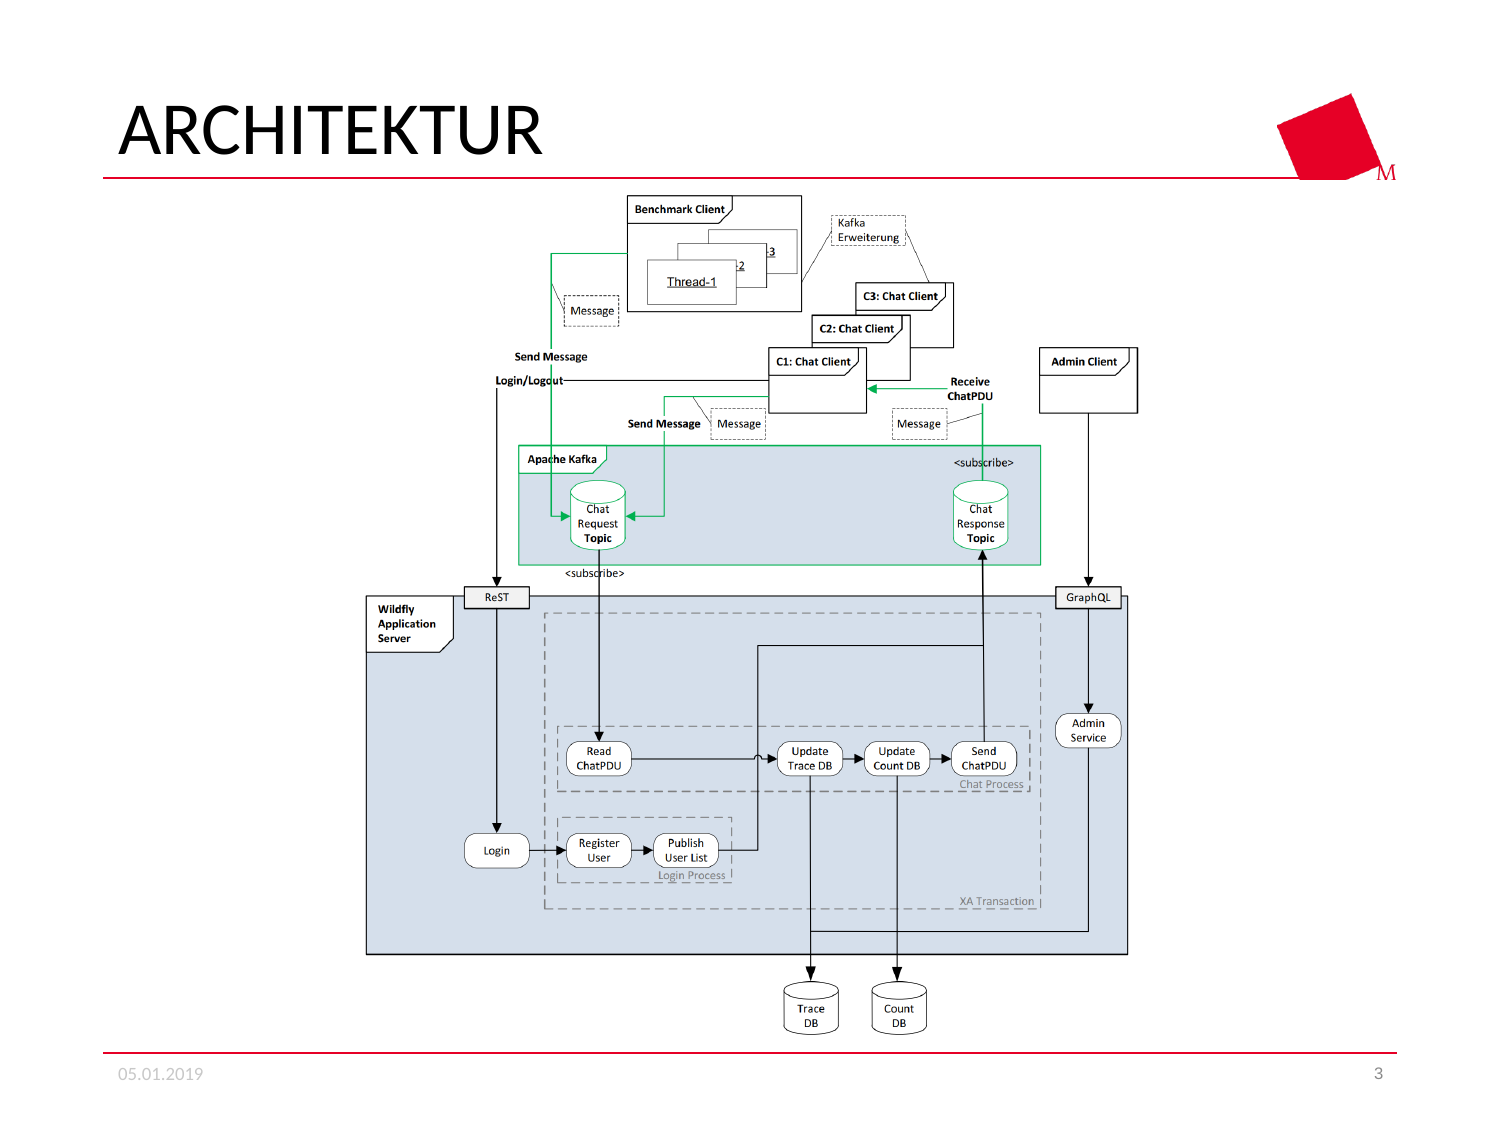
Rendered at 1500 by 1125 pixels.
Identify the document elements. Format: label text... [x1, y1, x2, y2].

slide_number 3 [1103, 1042, 1399, 1103]
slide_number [103, 1042, 441, 1103]
picture [356, 179, 1144, 1043]
title Architektur [103, 59, 1397, 178]
